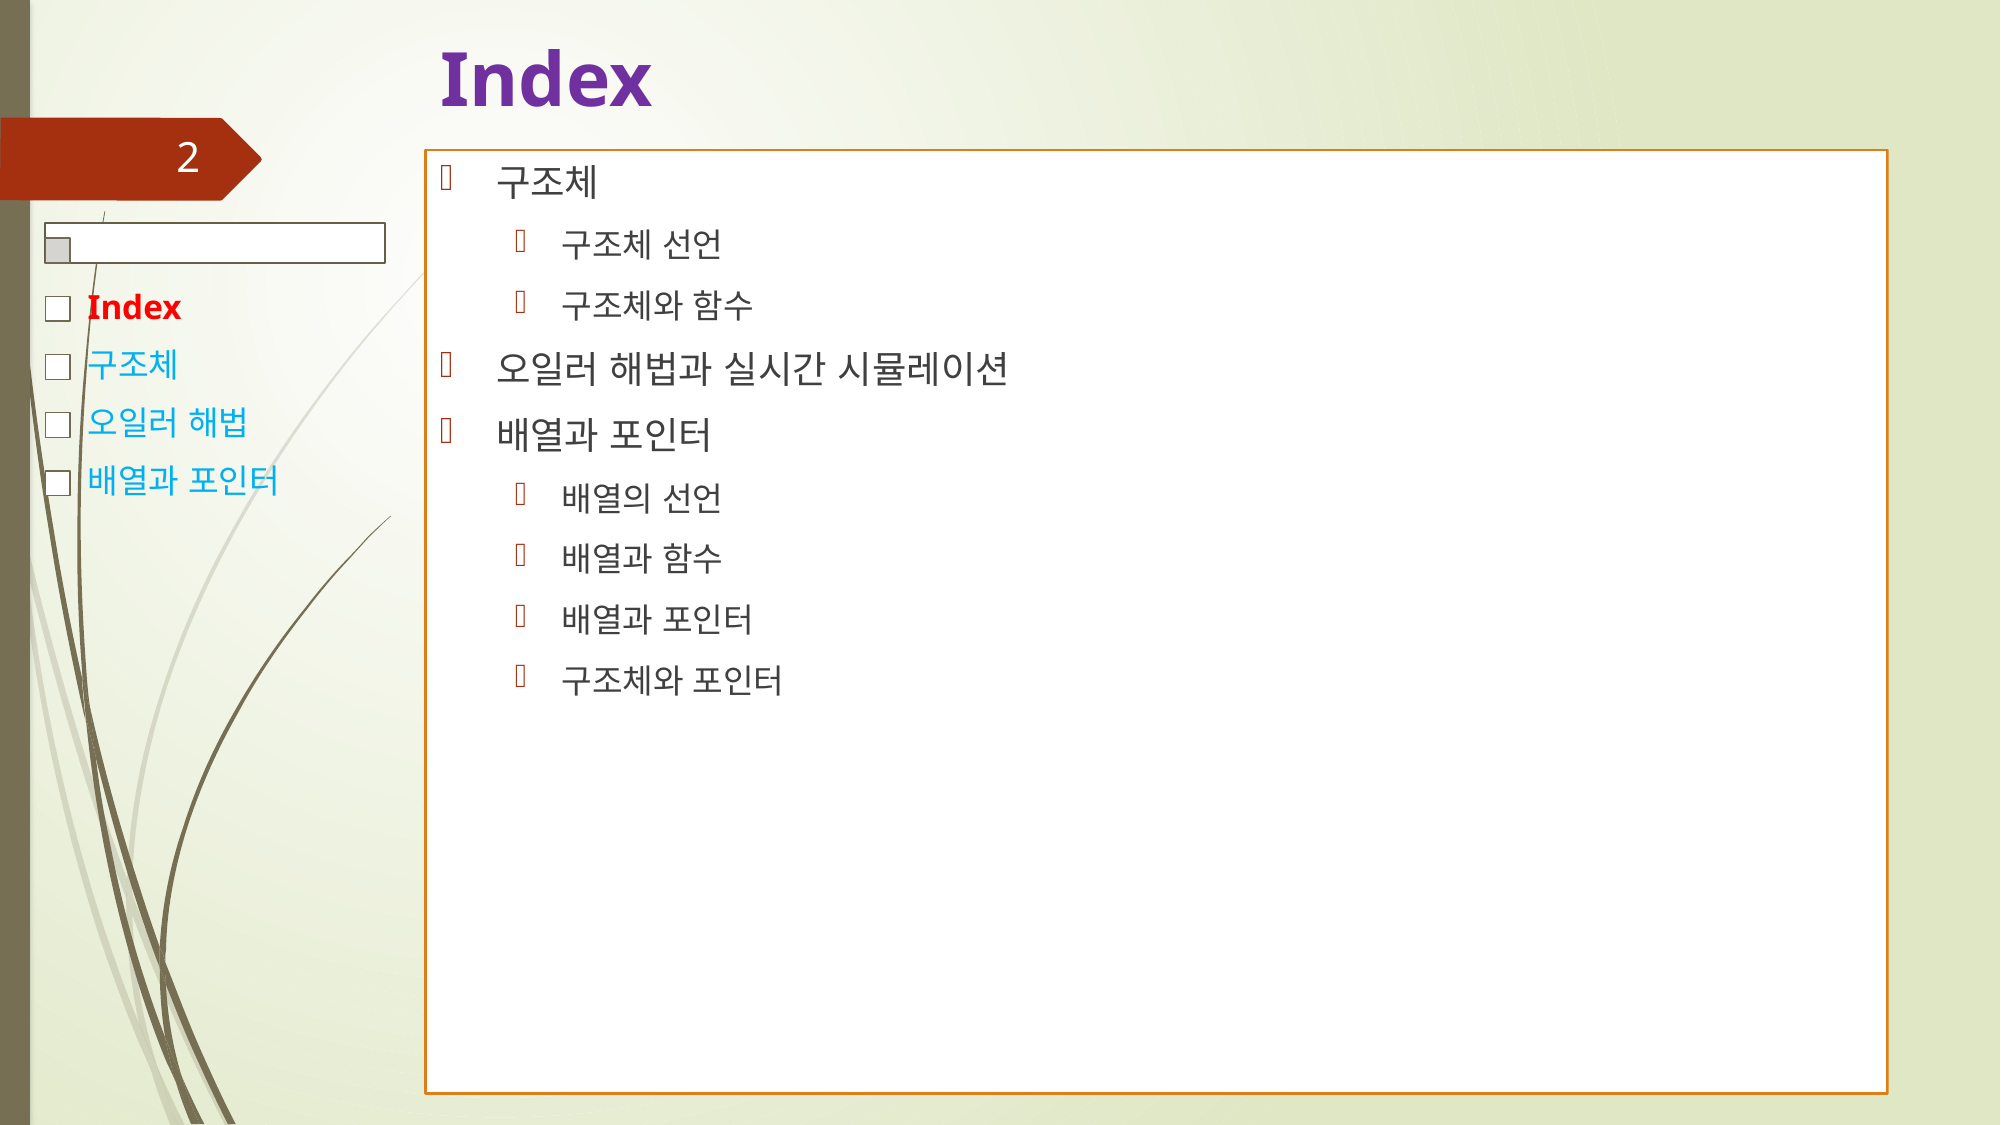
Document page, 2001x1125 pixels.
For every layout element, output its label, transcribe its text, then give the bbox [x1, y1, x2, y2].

slide_number 2 [87, 129, 216, 150]
title Index [425, 24, 1888, 130]
list 구조체 구조체 선언 구조체와 함수 오일러 해법과 실시간 시뮬레이션 배열과 포인터 배열의 선언 배열과 함수 배열과 포인터 구조체와 포인터 [424, 151, 1888, 1094]
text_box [44, 150, 386, 513]
